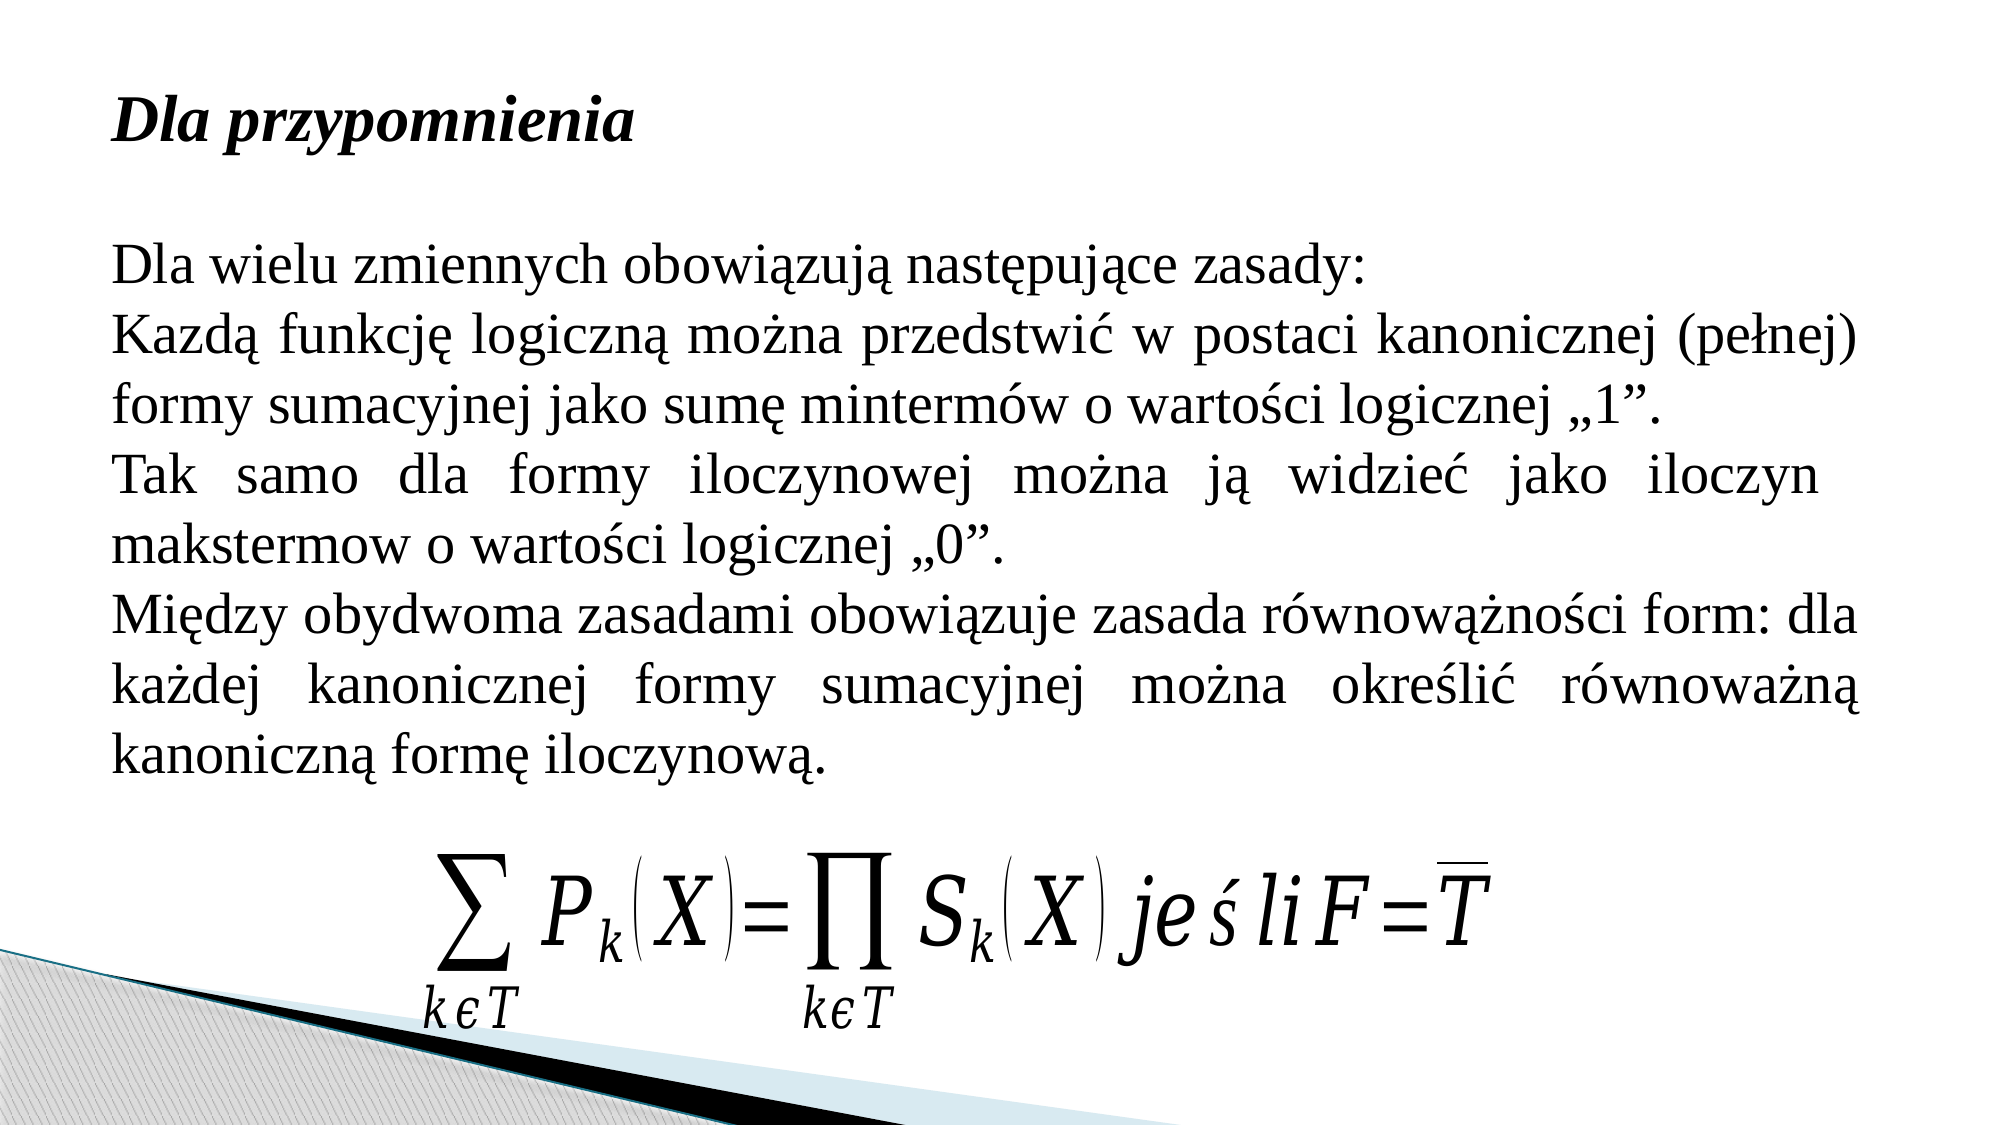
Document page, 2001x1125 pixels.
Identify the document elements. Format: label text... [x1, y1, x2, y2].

text_box Dla przypomnienia Dla wielu zmiennych obowiązują następujące zasady: Kazdą funkcję logiczną można przedstwić w postaci kanonicznej (pełnej) formy sumacyjnej jako sumę mintermów o wartości logicznej „1”. Tak samo dla formy iloczynowej można ją widzieć jako iloczyn makstermow o wartości logicznej „0”. Między obydwoma zasadami obowiązuje zasada równowążności form: dla każdej kanonicznej formy sumacyjnej można określić równoważną kanoniczną formę iloczynową. [96, 67, 1875, 793]
